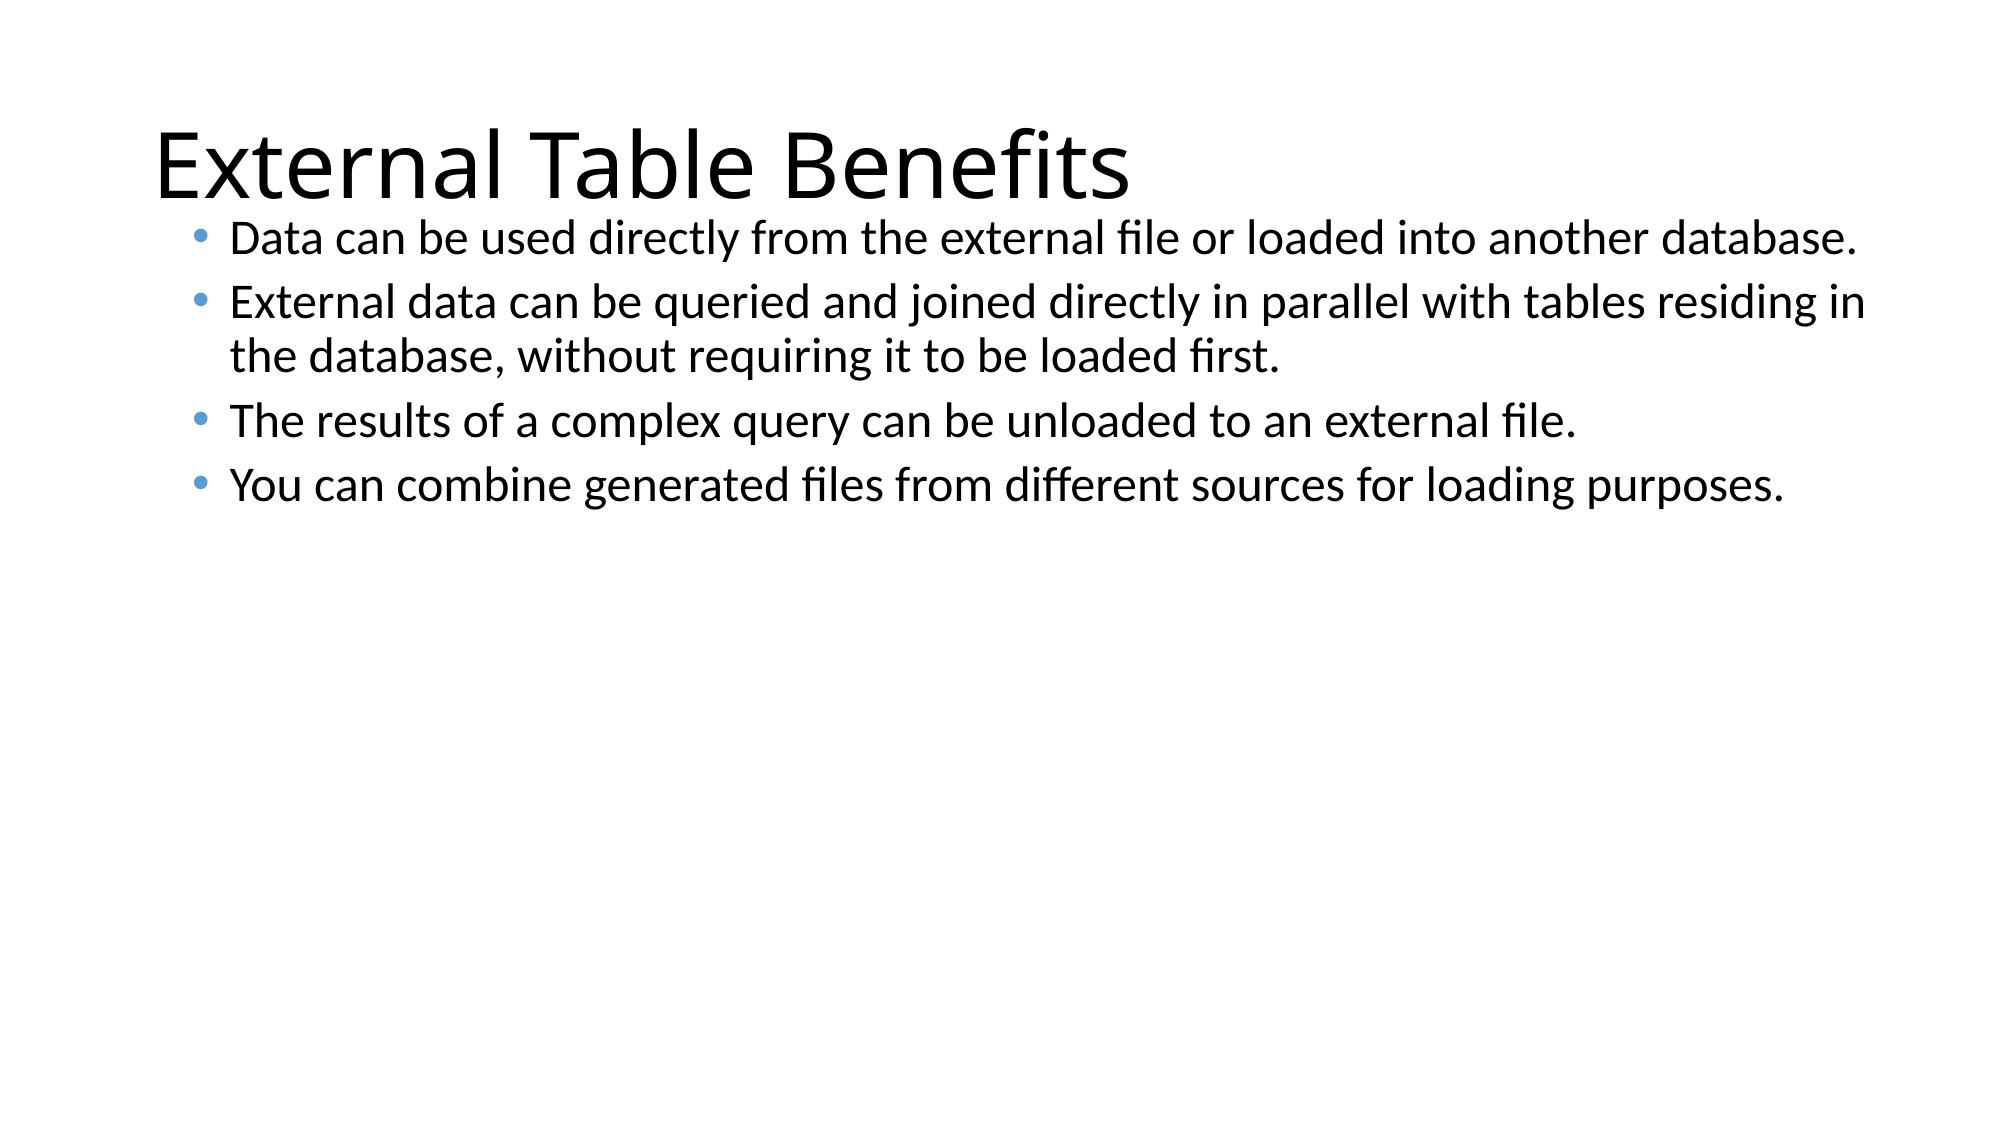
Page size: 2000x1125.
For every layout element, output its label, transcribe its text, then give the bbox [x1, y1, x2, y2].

title External Table Benefits [137, 59, 1862, 203]
list Data can be used directly from the external file or loaded into another database. External data can be queried and joined directly in parallel with tables residing in the database, without requiring it to be loaded first. The results of a complex query can be unloaded to an external file. You can combine generated files from different sources for loading purposes. [102, 203, 1898, 532]
